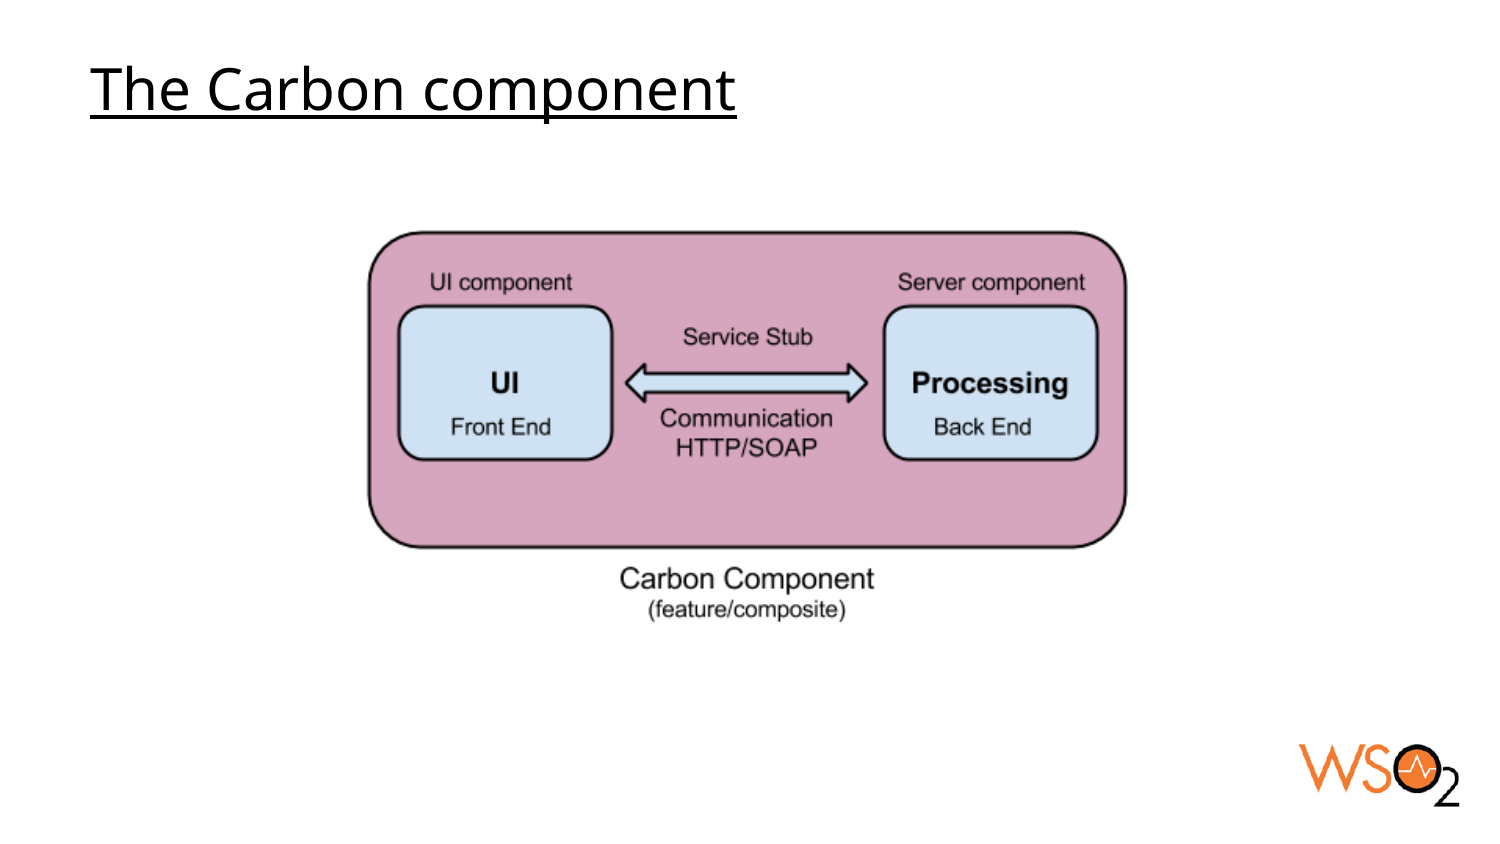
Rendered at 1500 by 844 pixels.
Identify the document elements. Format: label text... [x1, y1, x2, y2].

picture [1291, 735, 1467, 815]
title The Carbon component [75, 41, 1425, 137]
picture [339, 204, 1161, 640]
